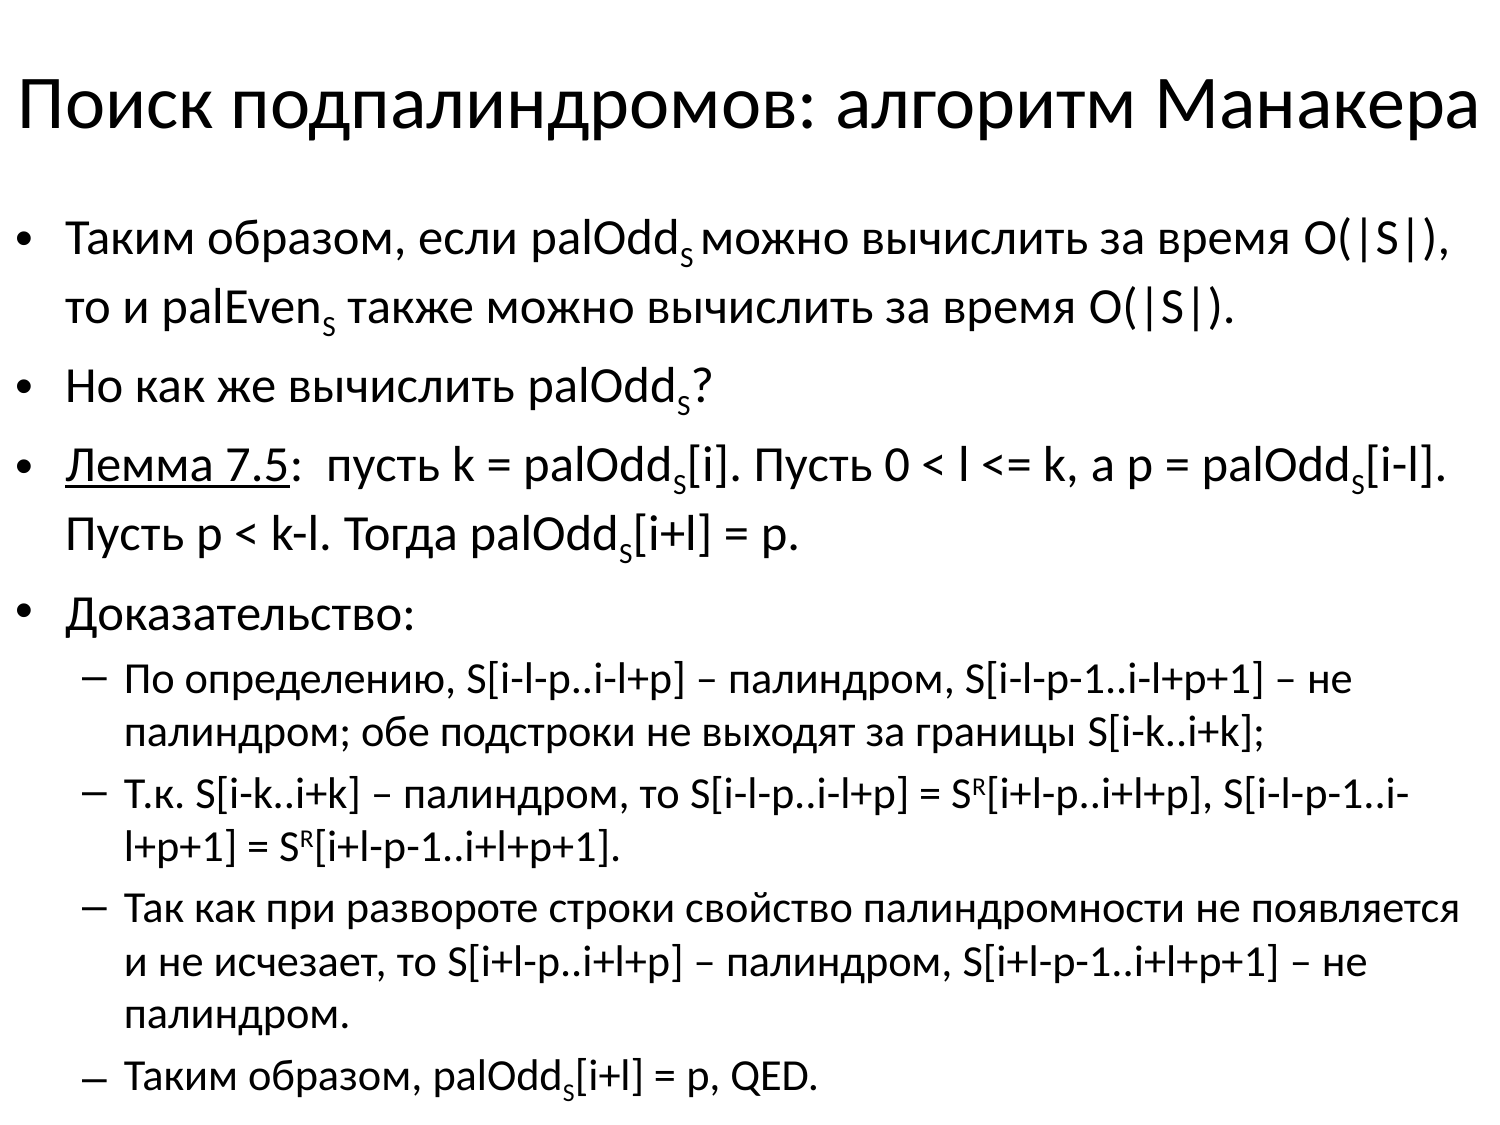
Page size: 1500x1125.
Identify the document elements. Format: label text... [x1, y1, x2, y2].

title Поиск подпалиндромов: алгоритм Манакера [0, 0, 1500, 196]
list Таким образом, если palOddS можно вычислить за время O(|S|), то и palEvenS также можно вычислить за время O(|S|). Но как же вычислить palOddS? Лемма 7.5: пусть k = palOddS[i]. Пусть 0 < l <= k, а p = palOddS[i-l]. Пусть p < k-l. Тогда palOddS[i+l] = p. Доказательство: По определению, S[i-l-p..i-l+p] – палиндром, S[i-l-p-1..i-l+p+1] – не палиндром; обе подстроки не выходят за границы S[i-k..i+k]; Т.к. S[i-k..i+k] – палиндром, то S[i-l-p..i-l+p] = SR[i+l-p..i+l+p], S[i-l-p-1..i-l+p+1] = SR[i+l-p-1..i+l+p+1]. Так как при развороте строки свойство палиндромности не появляется и не исчезает, то S[i+l-p..i+l+p] – палиндром, S[i+l-p-1..i+l+p+1] – не палиндром. Таким образом, palOddS[i+l] = p, QED. [0, 196, 1500, 1125]
